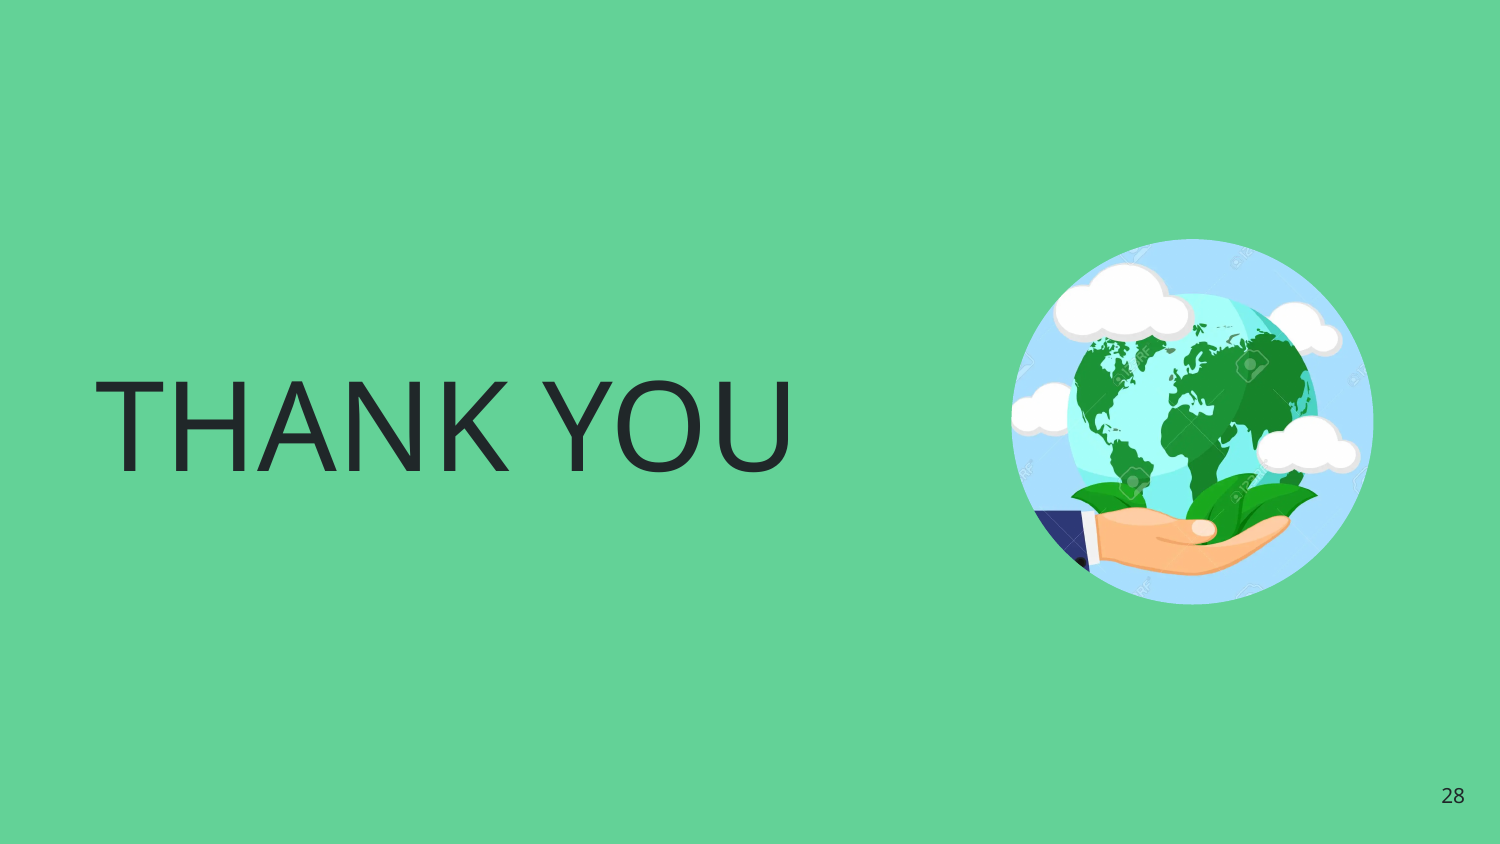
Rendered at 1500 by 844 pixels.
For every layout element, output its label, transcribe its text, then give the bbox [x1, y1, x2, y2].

picture [1011, 238, 1374, 605]
title THANK YOU [80, 86, 1032, 758]
slide_number 28 [1389, 764, 1480, 830]
